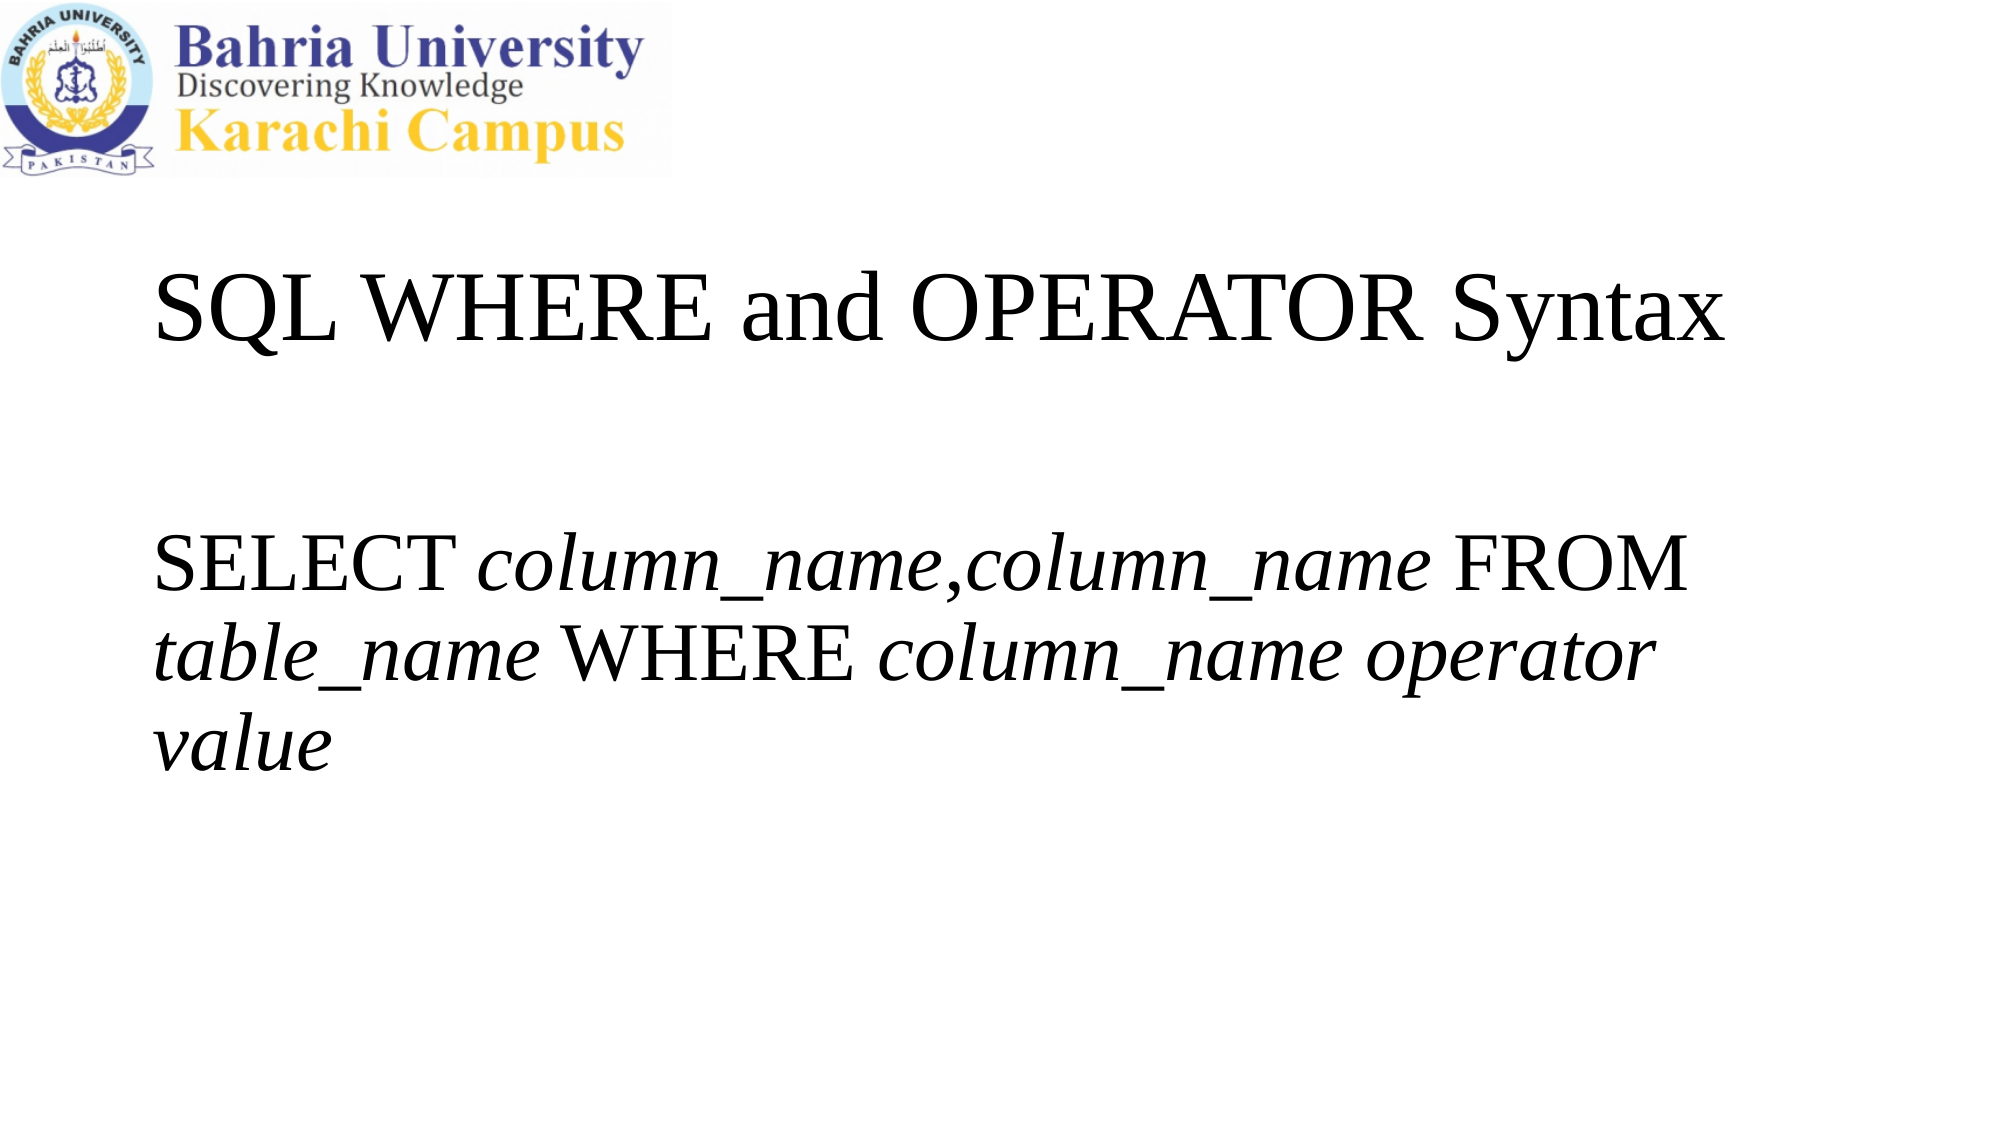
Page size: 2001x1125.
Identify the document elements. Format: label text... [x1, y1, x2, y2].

picture [0, 2, 672, 178]
title SQL WHERE and OPERATOR Syntax [137, 199, 1863, 279]
list SELECT column_name,column_name FROM table_name WHERE column_name operator value [137, 279, 1863, 1106]
